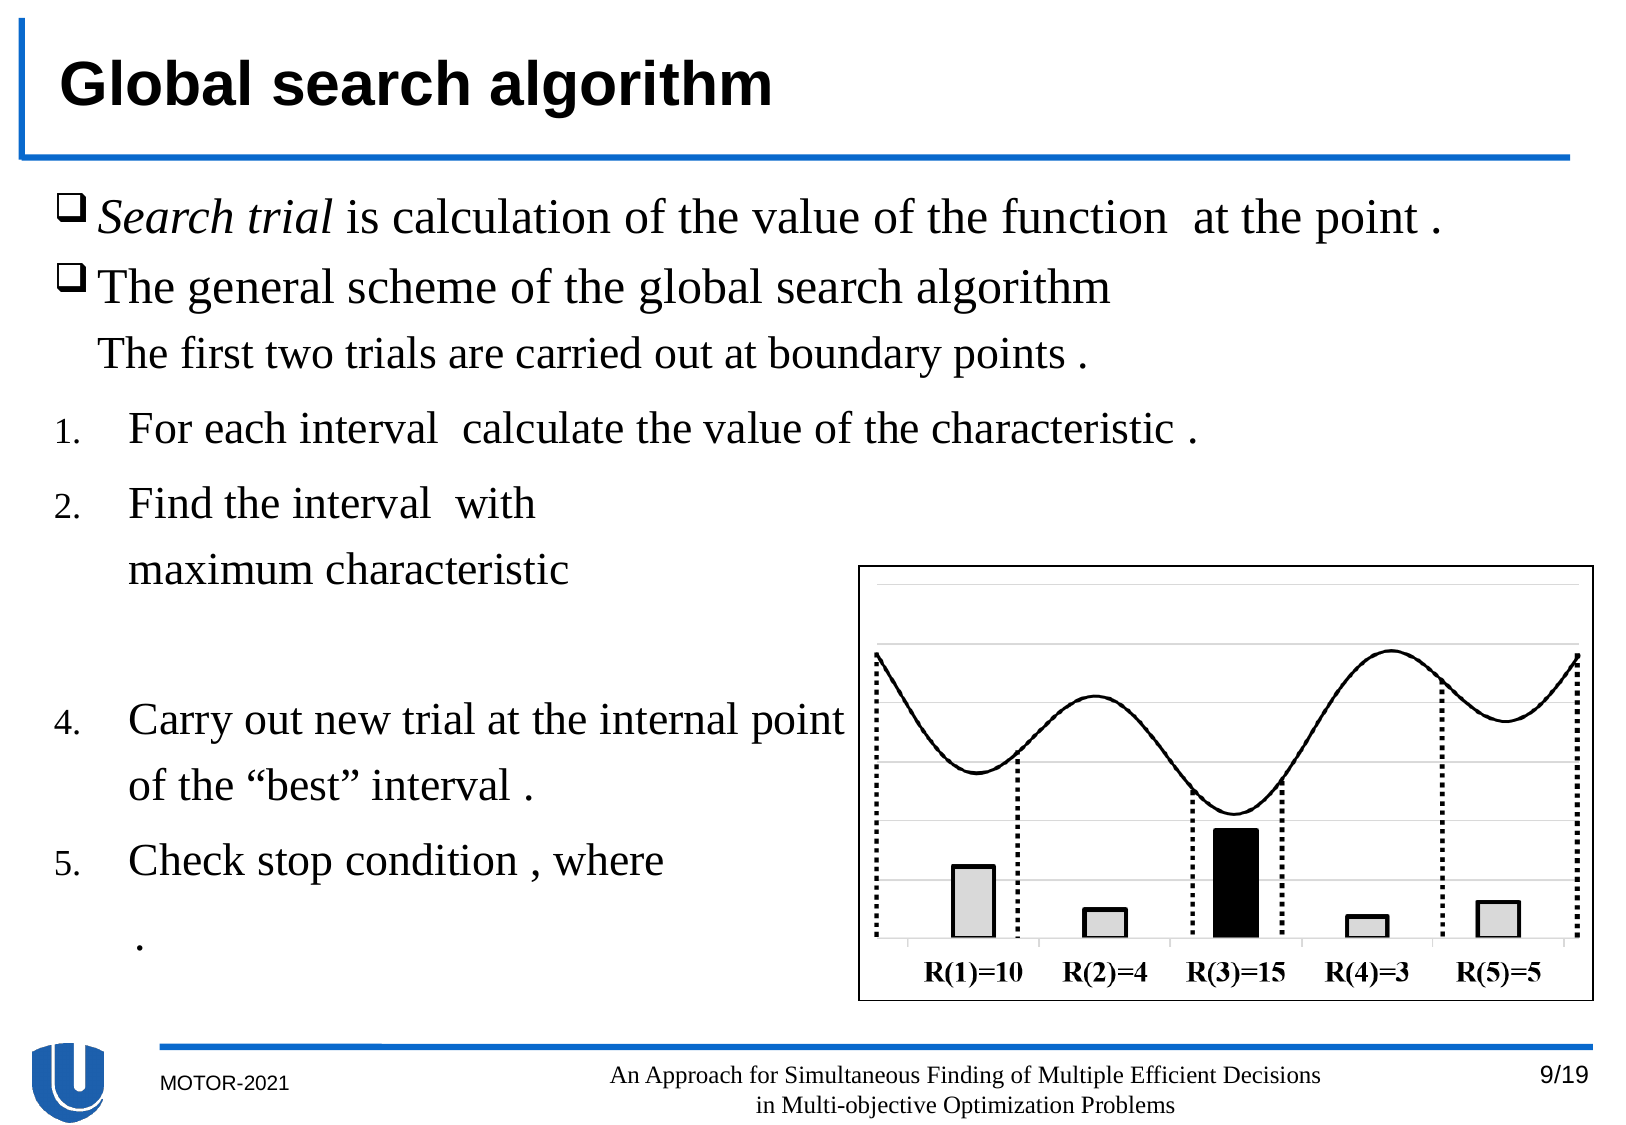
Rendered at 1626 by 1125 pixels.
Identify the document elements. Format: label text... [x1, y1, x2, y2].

footer An Approach for Simultaneous Finding of Multiple Efficient Decisions in Multi-objective Optimization Problems [493, 1051, 1439, 1125]
picture [859, 566, 1593, 1000]
slide_number MOTOR-2021 [144, 1062, 482, 1125]
title Global search algorithm [44, 75, 1598, 127]
text_box [0, 0, 1625, 75]
picture [32, 1043, 104, 1123]
slide_number 9/19 [1450, 1051, 1605, 1125]
